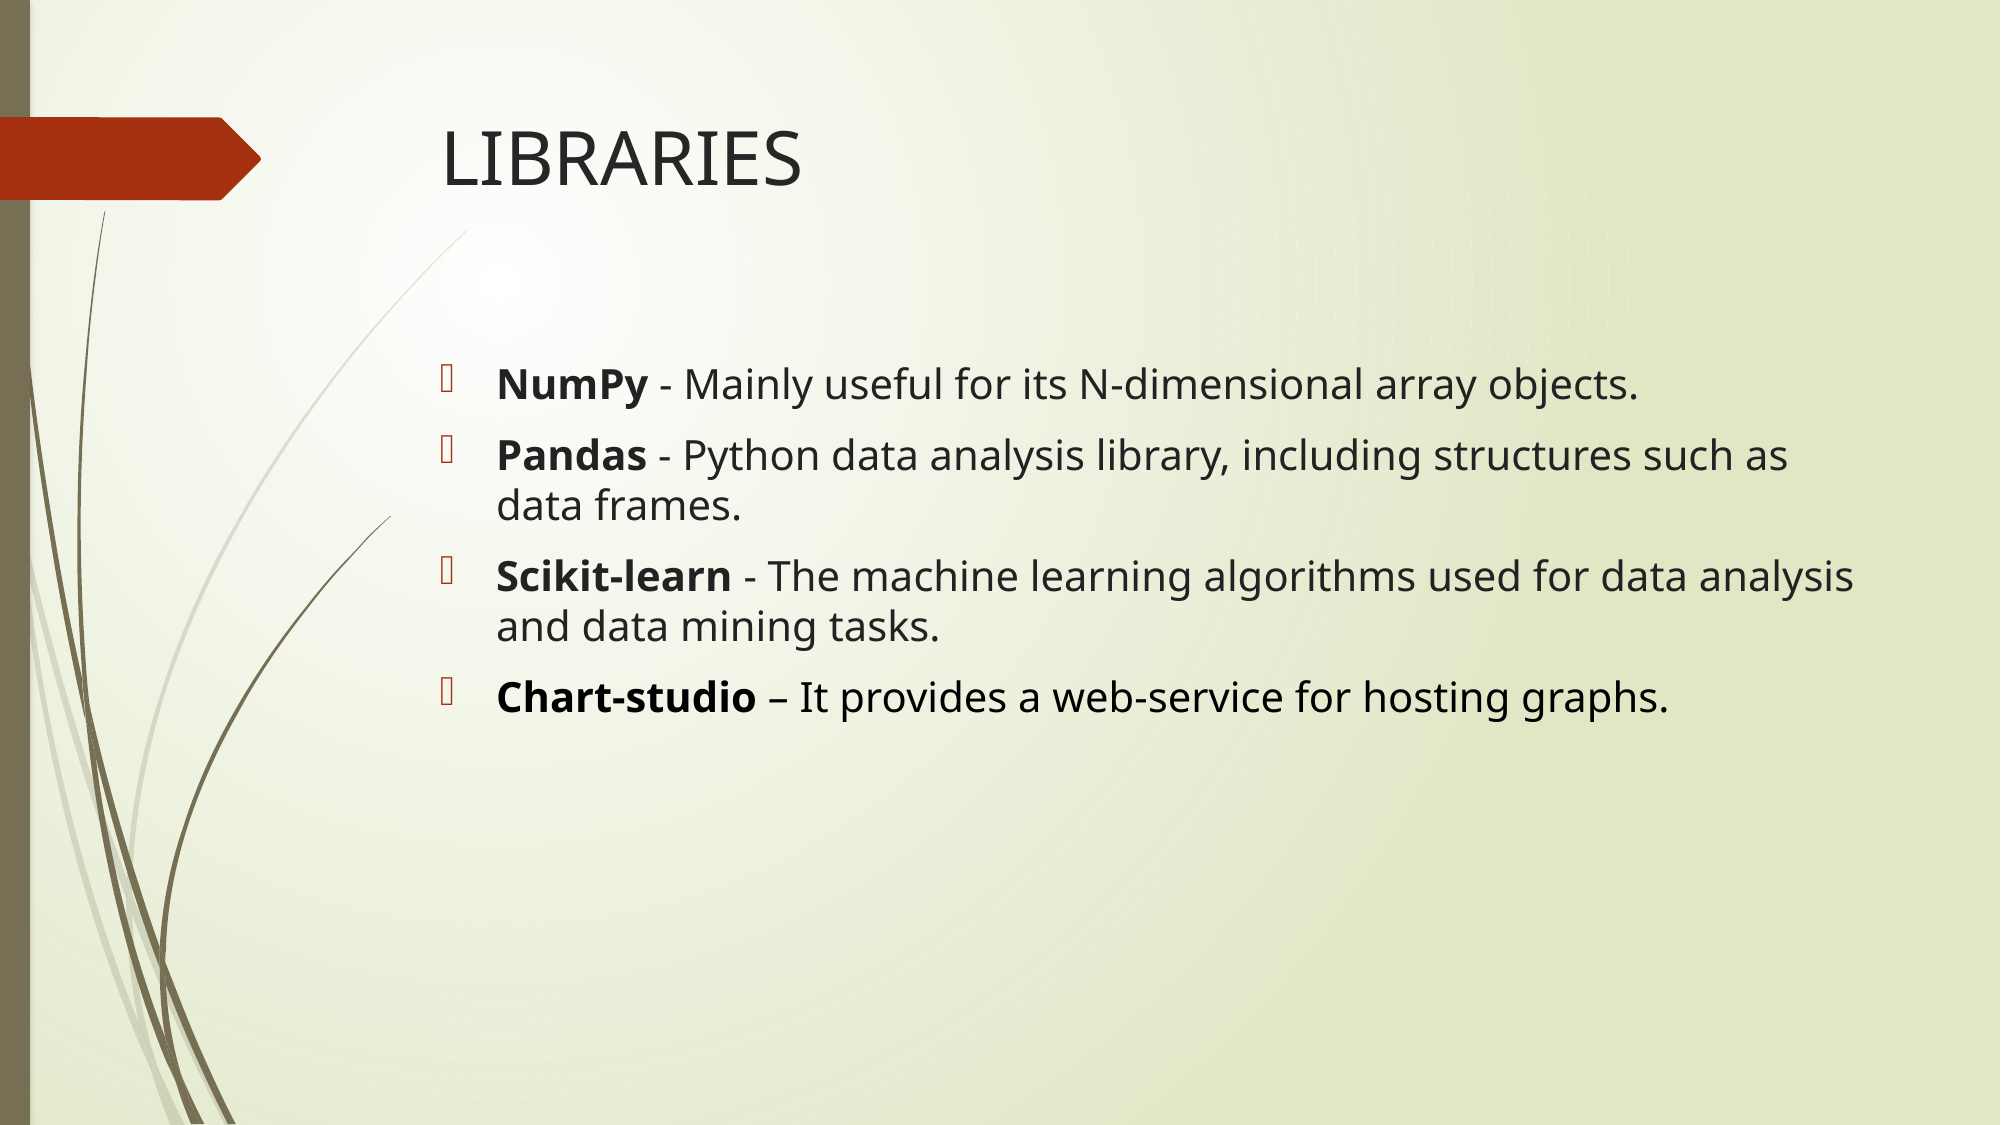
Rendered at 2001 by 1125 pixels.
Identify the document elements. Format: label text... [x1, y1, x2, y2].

list NumPy - Mainly useful for its N-dimensional array objects. Pandas - Python data analysis library, including structures such as data frames. Scikit-learn - The machine learning algorithms used for data analysis and data mining tasks. Chart-studio – It provides a web-service for hosting graphs. [424, 350, 1888, 970]
title LIBRARIES [425, 102, 1888, 313]
